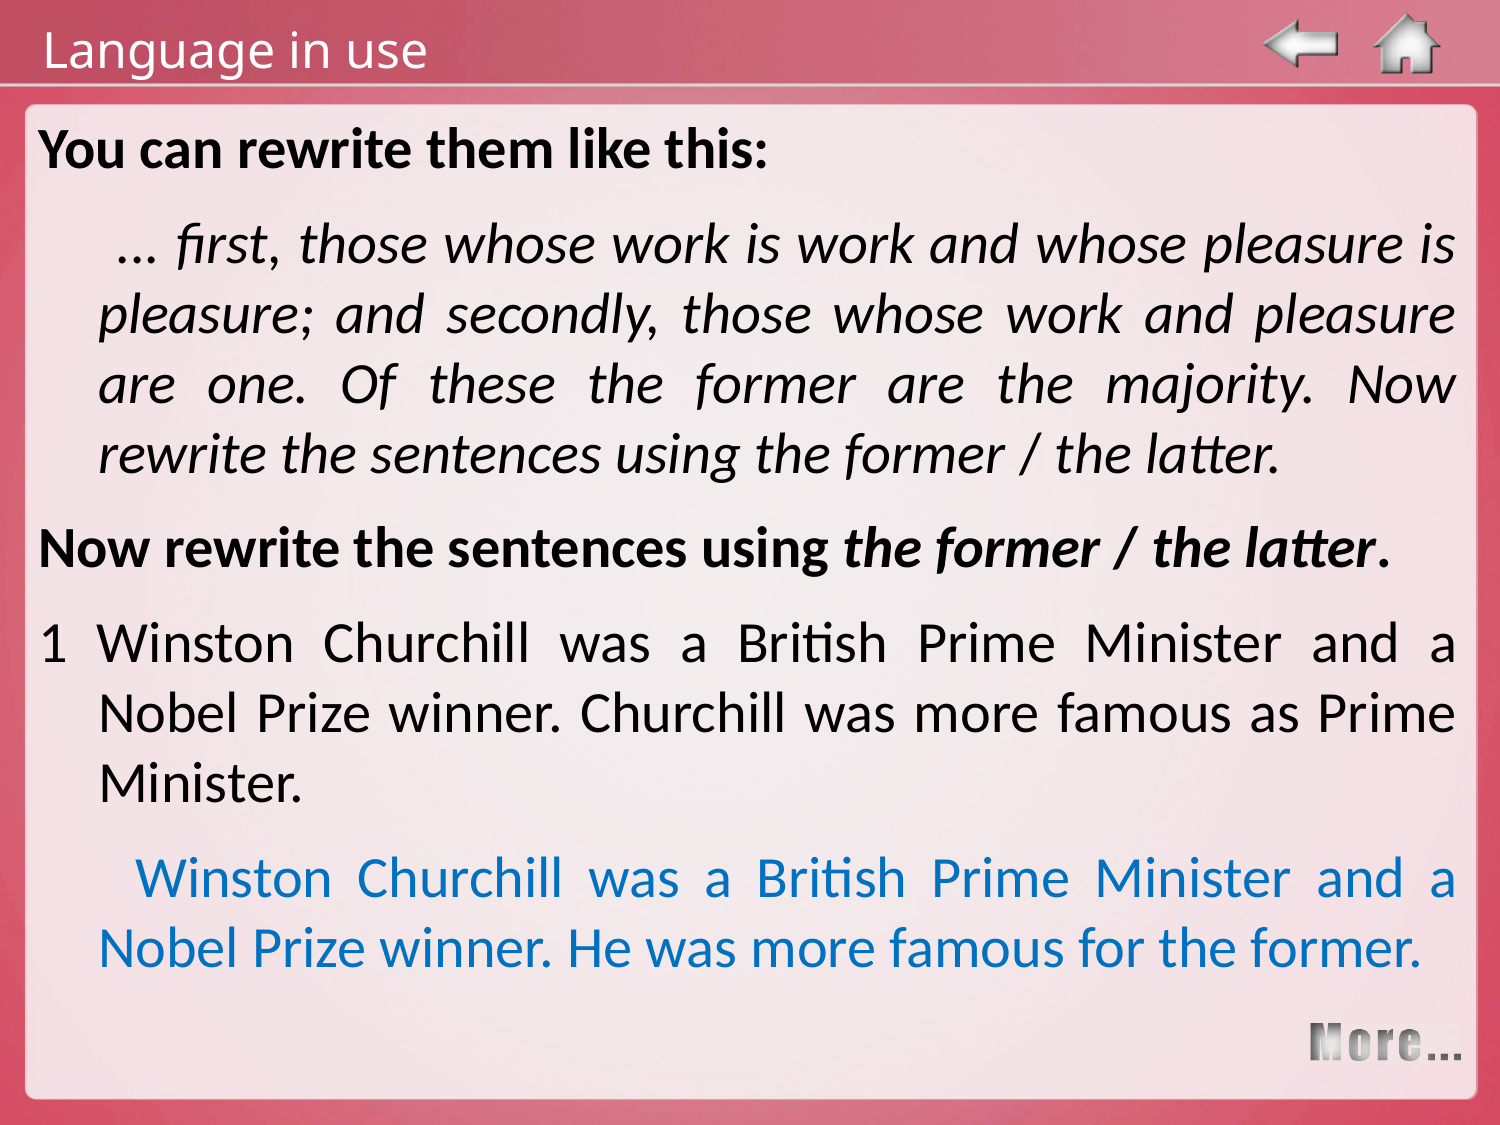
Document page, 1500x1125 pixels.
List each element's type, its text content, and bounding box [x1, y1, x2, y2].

picture [0, 0, 1500, 1125]
list You can rewrite them like this: ... first, those whose work is work and whose pleasure is pleasure; and secondly, those whose work and pleasure are one. Of these the former are the majority. Now rewrite the sentences using the former / the latter. Now rewrite the sentences using the former / the latter. 1 Winston Churchill was a British Prime Minister and a Nobel Prize winner. Churchill was more famous as Prime Minister. Winston Churchill was a British Prime Minister and a Nobel Prize winner. He was more famous for the former. [23, 102, 1473, 1098]
text_box Language in use [27, 11, 582, 87]
